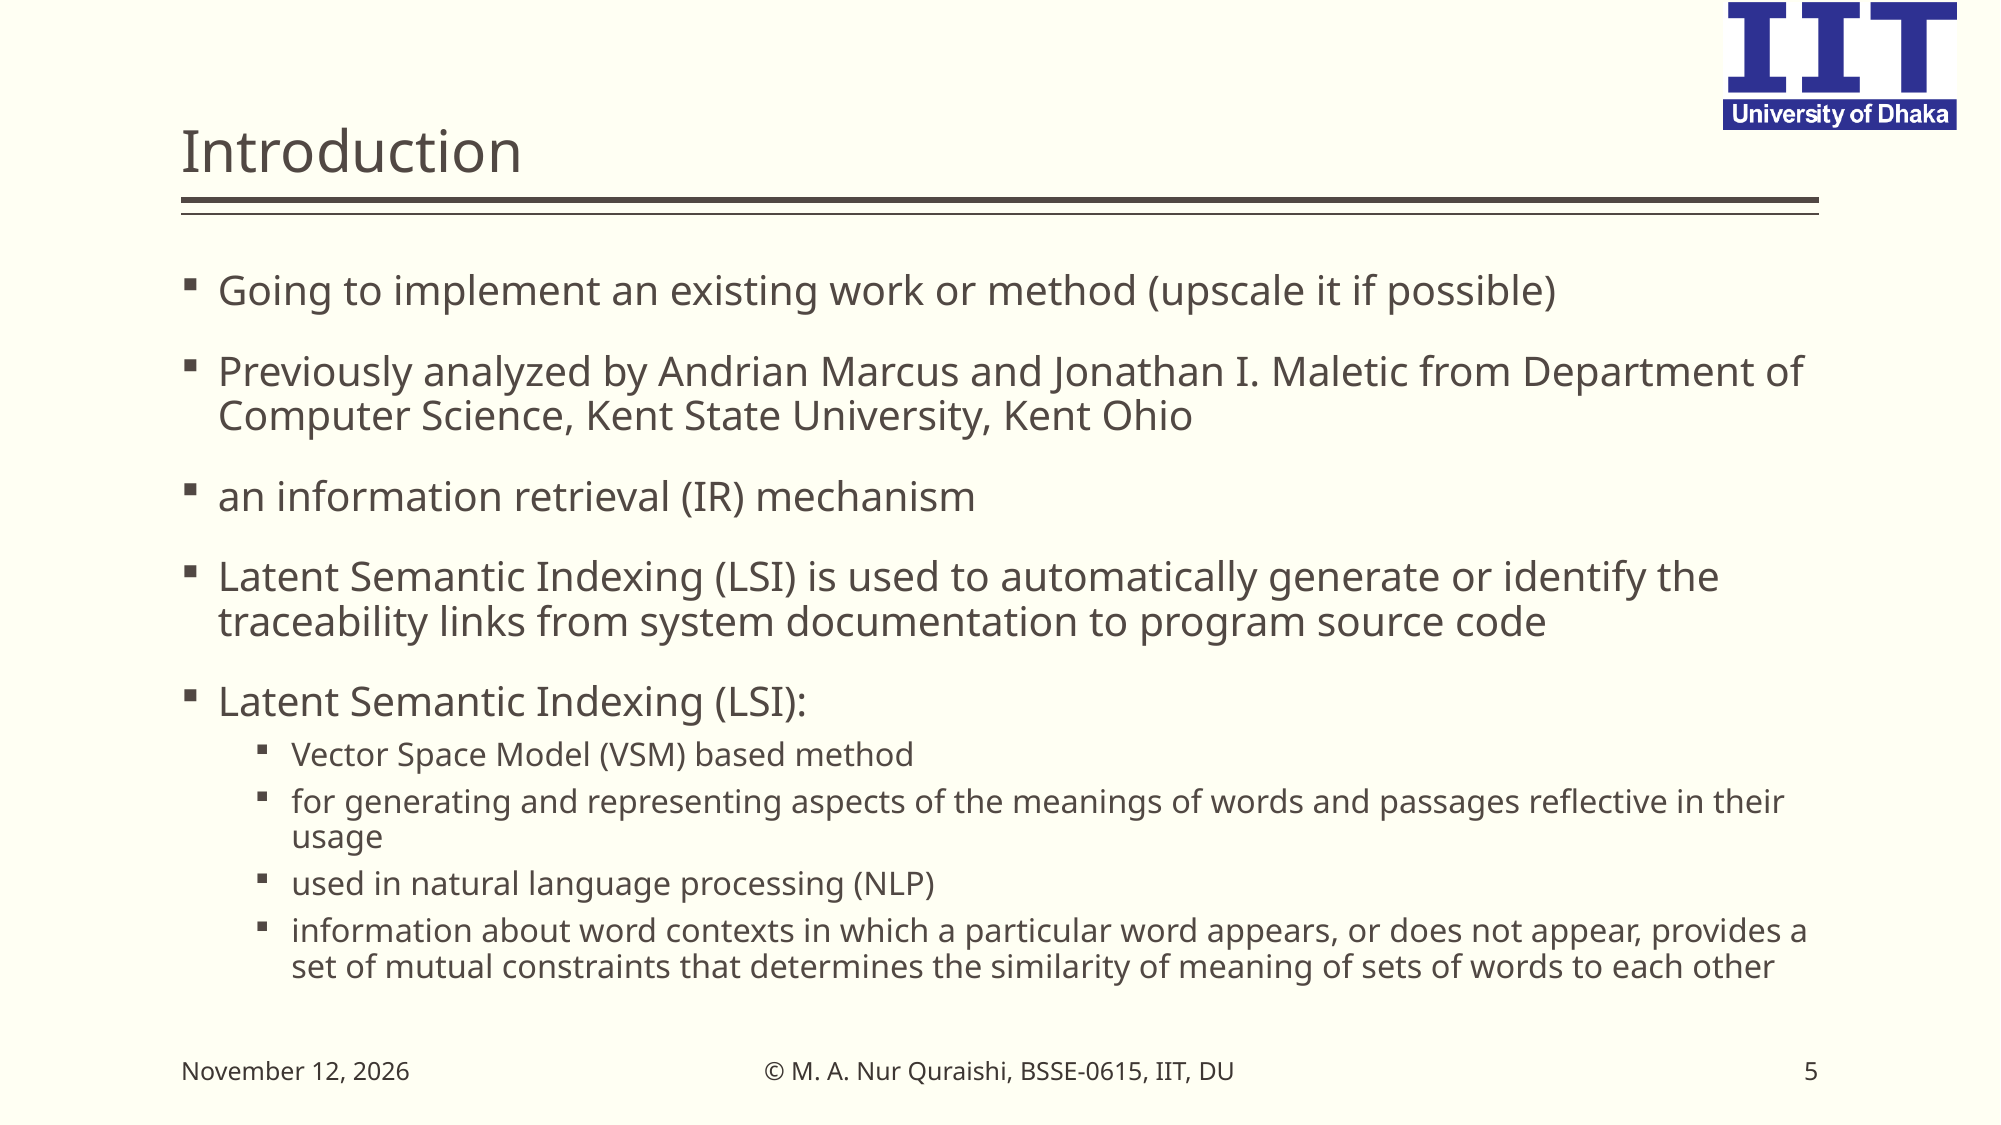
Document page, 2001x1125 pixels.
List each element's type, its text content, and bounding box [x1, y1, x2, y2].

slide_number 5 [1518, 1042, 1819, 1103]
title Introduction [181, 12, 1819, 193]
list Going to implement an existing work or method (upscale it if possible) Previously analyzed by Andrian Marcus and Jonathan I. Maletic from Department of Computer Science, Kent State University, Kent Ohio an information retrieval (IR) mechanism Latent Semantic Indexing (LSI) is used to automatically generate or identify the traceability links from system documentation to program source code Latent Semantic Indexing (LSI): Vector Space Model (VSM) based method for generating and representing aspects of the meanings of words and passages reflective in their usage used in natural language processing (NLP) information about word contexts in which a particular word appears, or does not appear, provides a set of mutual constraints that determines the similarity of meaning of sets of words to each other [181, 262, 1819, 1013]
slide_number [181, 1042, 481, 1103]
footer © M. A. Nur Quraishi, BSSE-0615, IIT, DU [481, 1042, 1518, 1103]
picture [1723, 2, 1957, 130]
